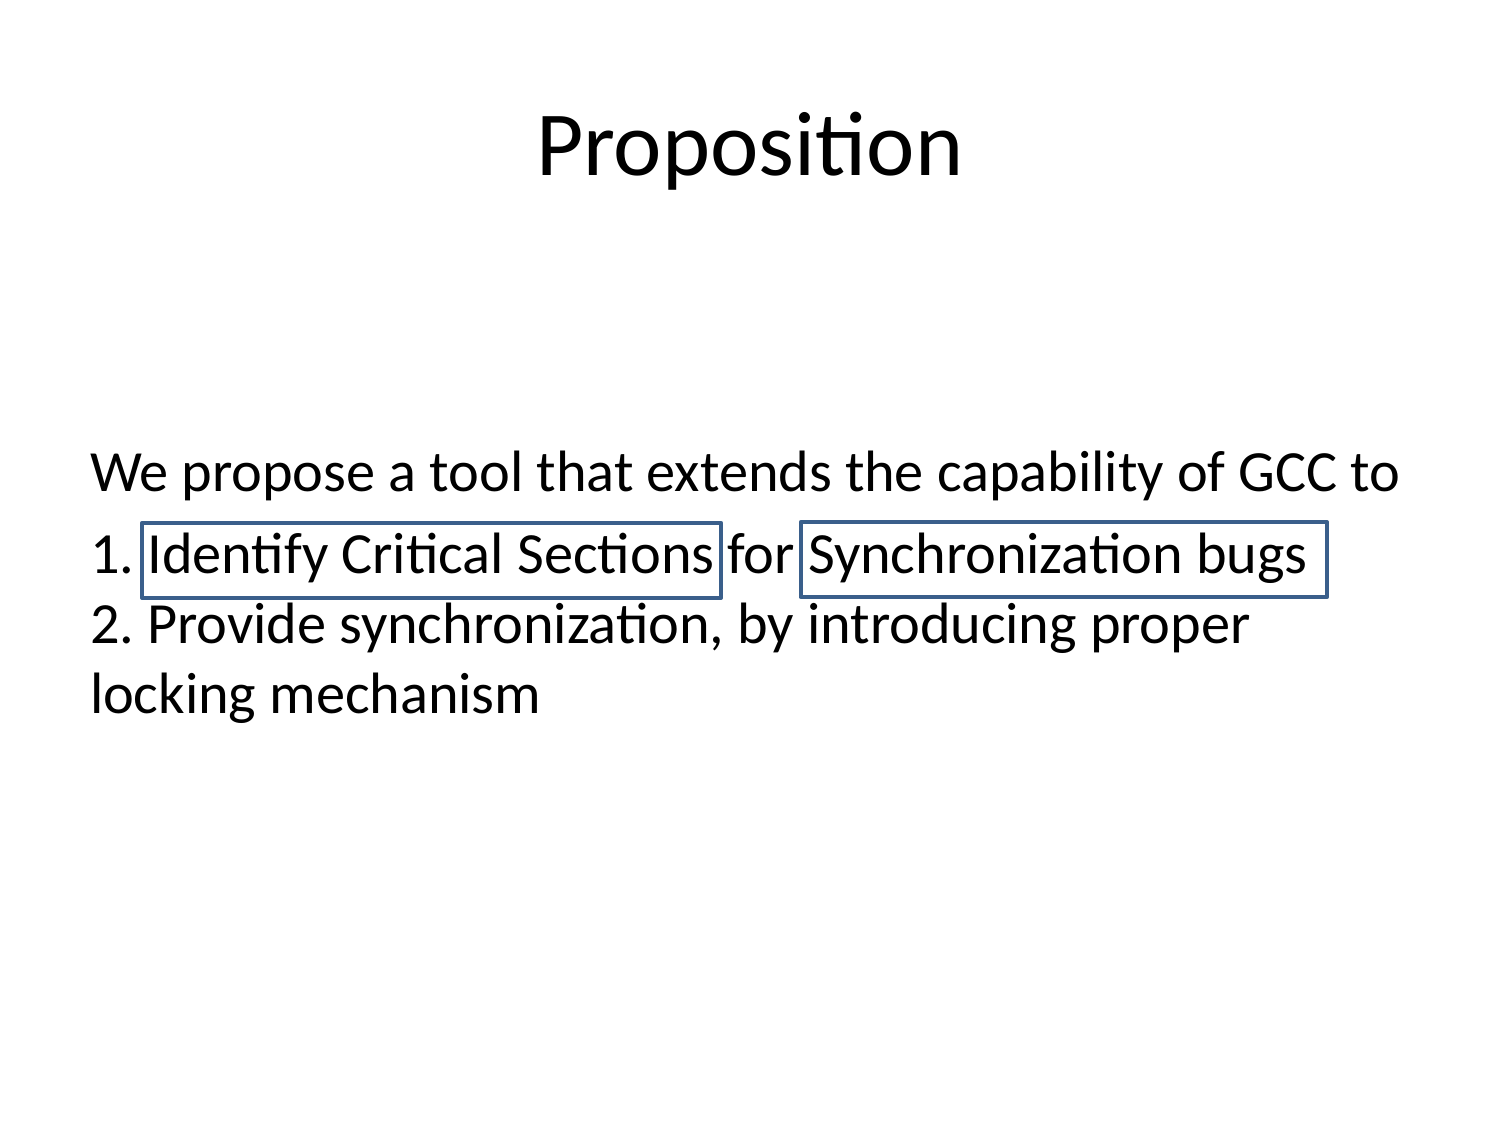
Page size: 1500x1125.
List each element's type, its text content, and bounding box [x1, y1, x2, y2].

text_box [799, 520, 1329, 599]
title Proposition [75, 45, 1425, 233]
list We propose a tool that extends the capability of GCC to 1. Identify Critical Sections for Synchronization bugs 2. Provide synchronization, by introducing proper locking mechanism [75, 262, 1425, 1005]
text_box [140, 521, 723, 600]
